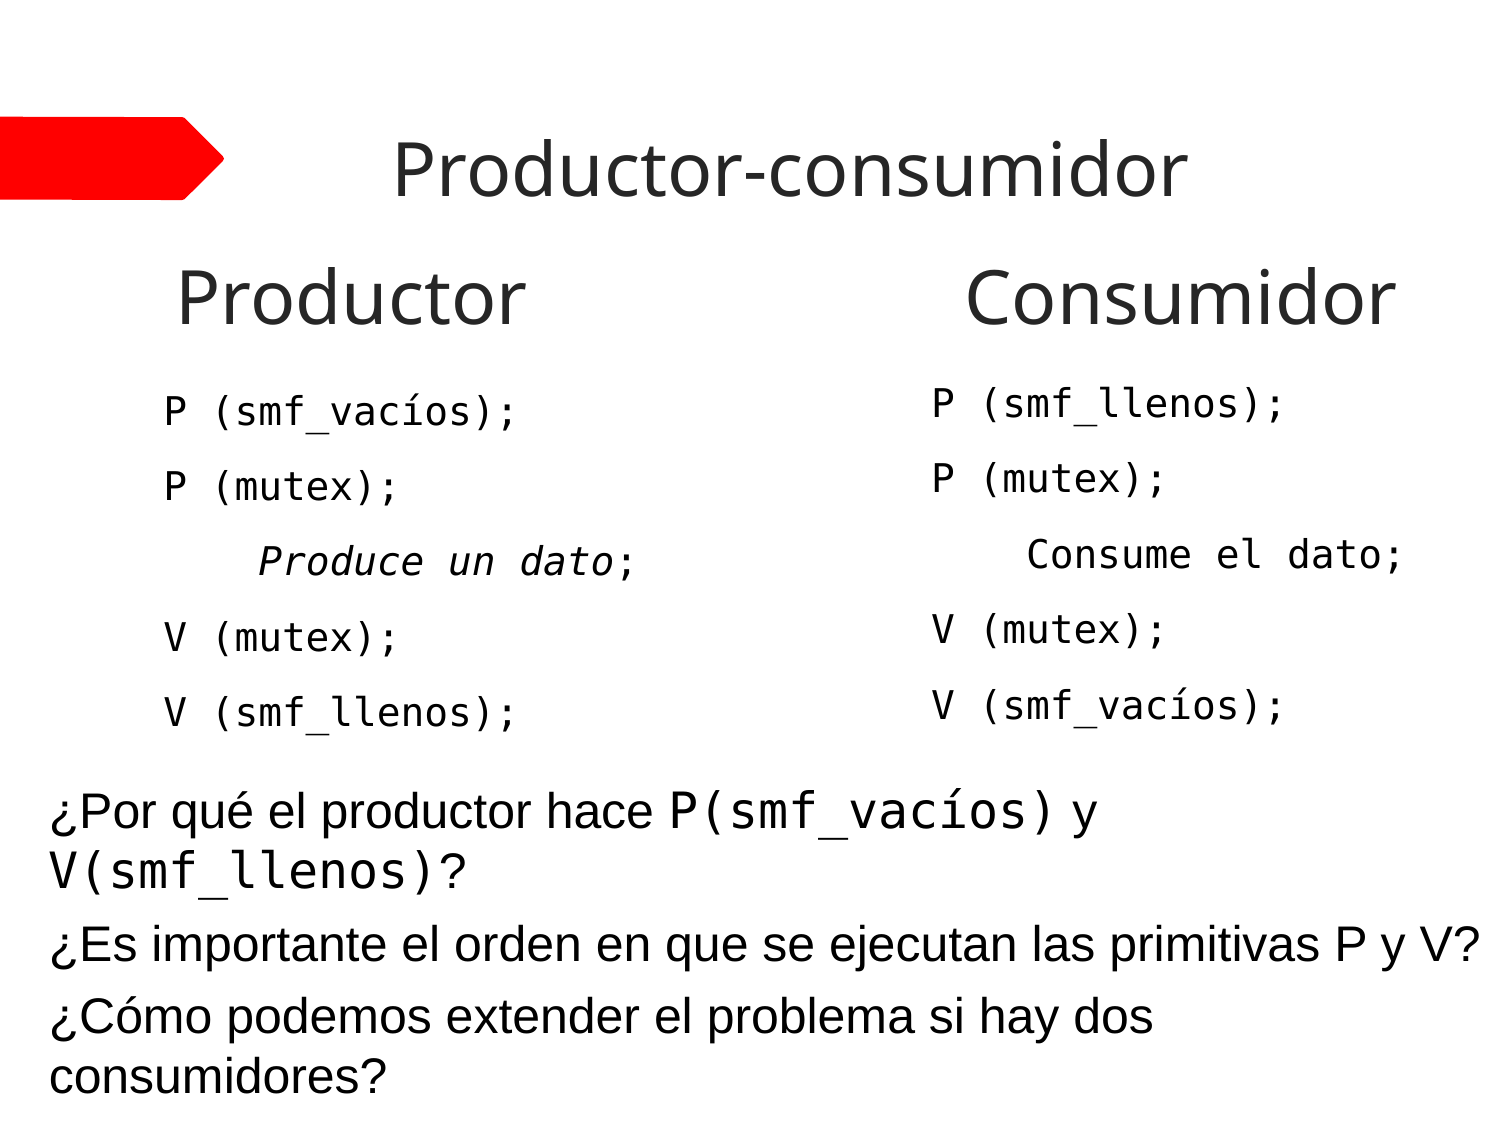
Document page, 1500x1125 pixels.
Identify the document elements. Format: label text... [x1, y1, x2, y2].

text_box P (smf_llenos); P (mutex); Consume el dato; V (mutex); V (smf_vacíos); [897, 363, 1451, 771]
text_box Productor Consumidor [160, 234, 1422, 360]
list P (smf_vacíos); P (mutex); Produce un dato; V (mutex); V (smf_llenos); [129, 363, 684, 771]
title Productor-consumidor [250, 106, 1332, 215]
text_box ¿Por qué el productor hace P(smf_vacíos) y V(smf_llenos)? ¿Es importante el orden en que se ejecutan las primitivas P y V? ¿Cómo podemos extender el problema si hay dos consumidores? [33, 771, 1500, 1112]
